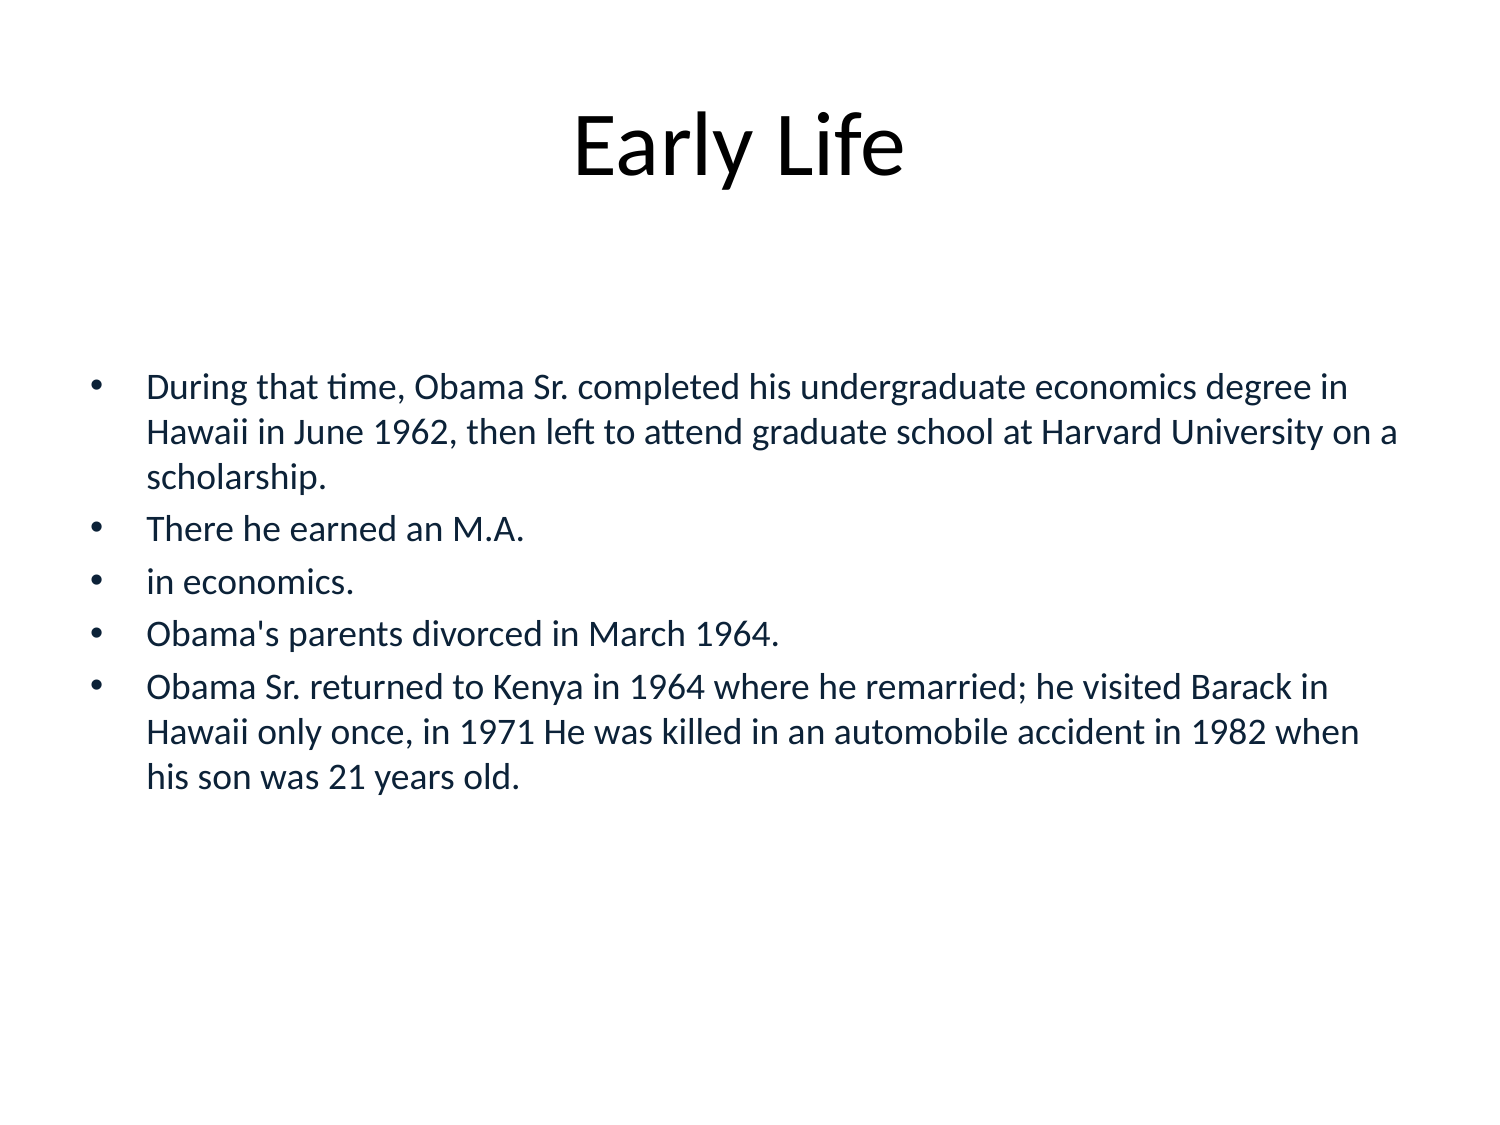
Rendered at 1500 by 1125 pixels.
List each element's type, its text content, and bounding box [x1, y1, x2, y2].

list During that time, Obama Sr. completed his undergraduate economics degree in Hawaii in June 1962, then left to attend graduate school at Harvard University on a scholarship. There he earned an M.A. in economics. Obama's parents divorced in March 1964. Obama Sr. returned to Kenya in 1964 where he remarried; he visited Barack in Hawaii only once, in 1971 He was killed in an automobile accident in 1982 when his son was 21 years old. [75, 262, 1425, 1005]
title Early Life [75, 45, 1425, 233]
